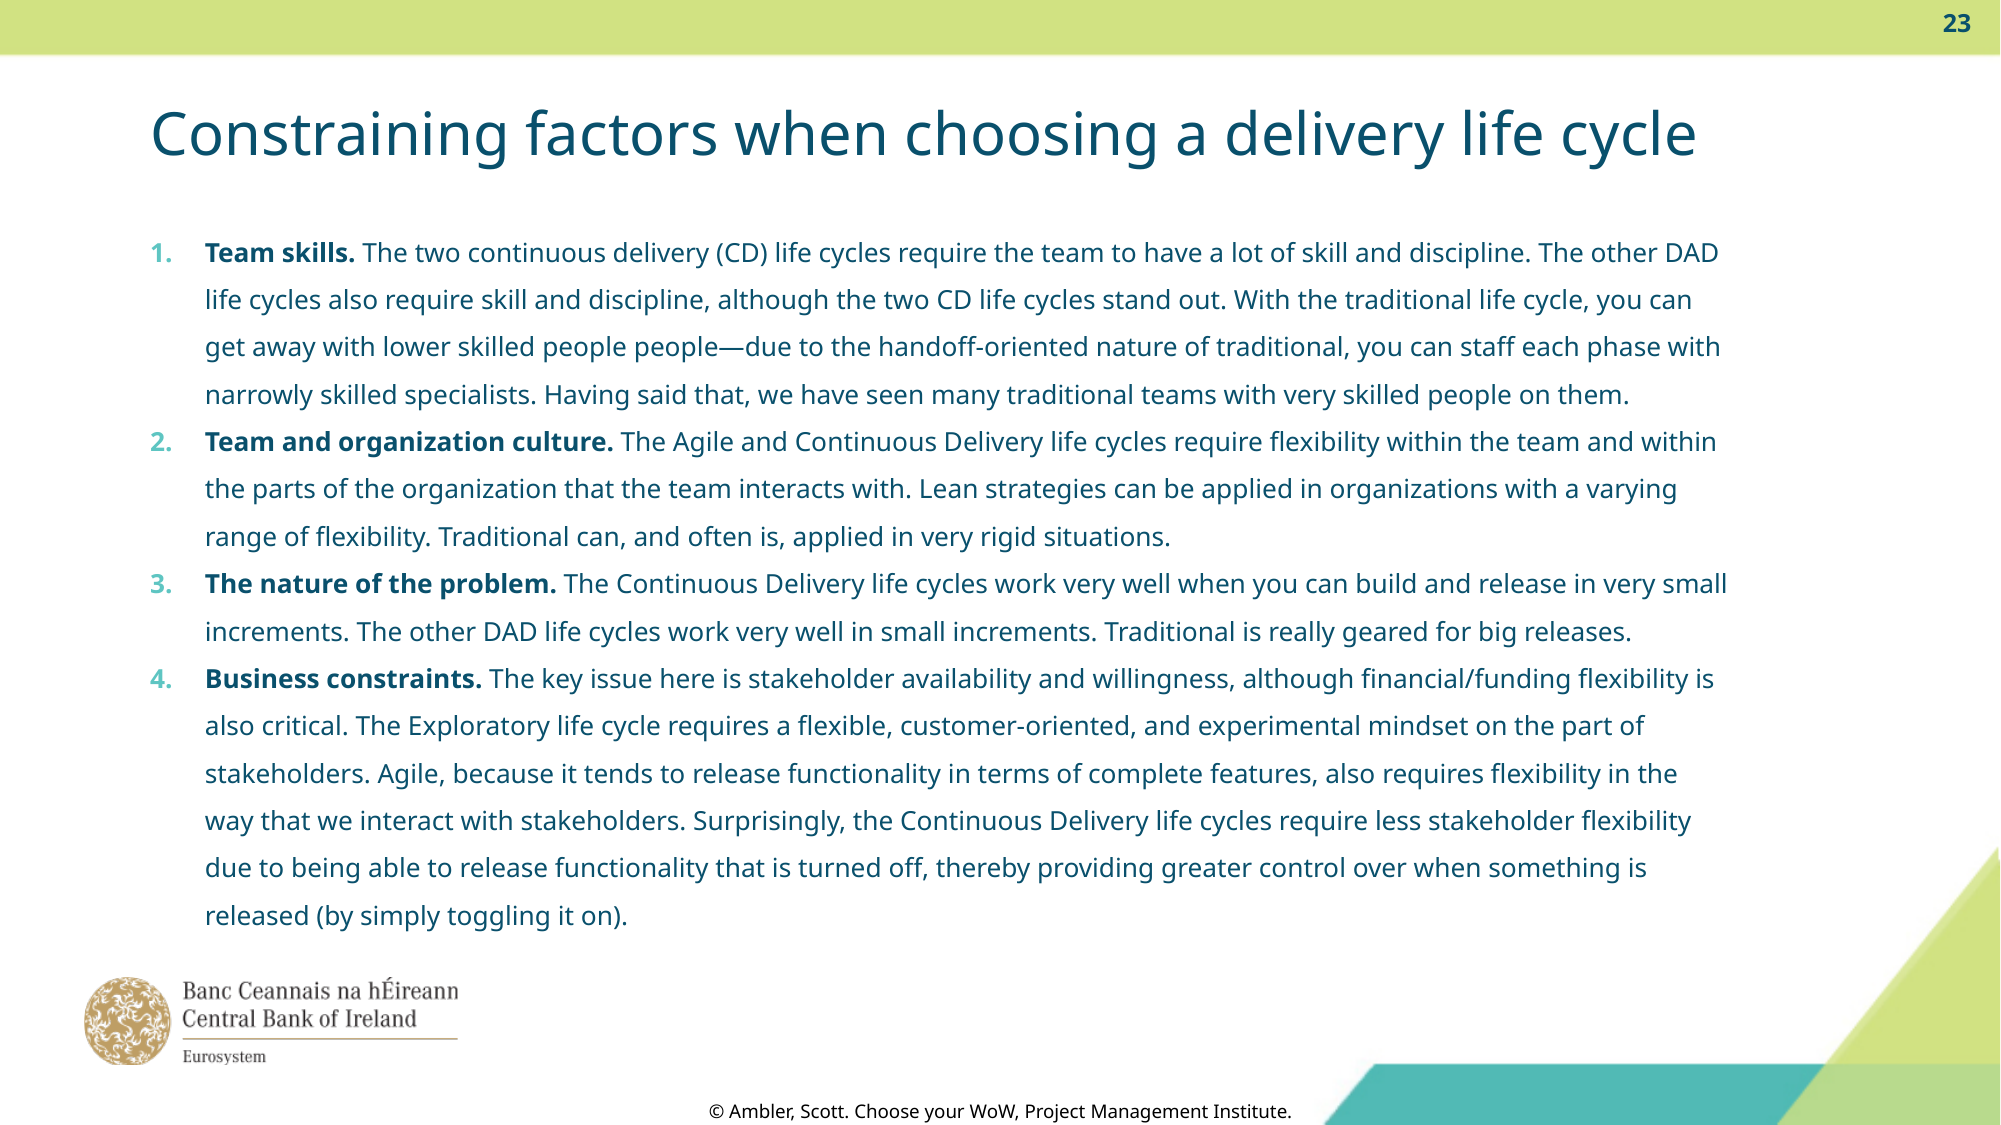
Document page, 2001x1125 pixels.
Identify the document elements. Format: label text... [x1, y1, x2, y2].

title Constraining factors when choosing a delivery life cycle [135, 88, 1753, 177]
list Team skills. The two continuous delivery (CD) life cycles require the team to have a lot of skill and discipline. The other DAD life cycles also require skill and discipline, although the two CD life cycles stand out. With the traditional life cycle, you can get away with lower skilled people people—due to the handoff-oriented nature of traditional, you can staff each phase with narrowly skilled specialists. Having said that, we have seen many traditional teams with very skilled people on them. Team and organization culture. The Agile and Continuous Delivery life cycles require flexibility within the team and within the parts of the organization that the team interacts with. Lean strategies can be applied in organizations with a varying range of flexibility. Traditional can, and often is, applied in very rigid situations. The nature of the problem. The Continuous Delivery life cycles work very well when you can build and release in very small increments. The other DAD life cycles work very well in small increments. Traditional is really geared for big releases. Business constraints. The key issue here is stakeholder availability and willingness, although financial/funding flexibility is also critical. The Exploratory life cycle requires a flexible, customer-oriented, and experimental mindset on the part of stakeholders. Agile, because it tends to release functionality in terms of complete features, also requires flexibility in the way that we interact with stakeholders. Surprisingly, the Continuous Delivery life cycles require less stakeholder flexibility due to being able to release functionality that is turned off, thereby providing greater control over when something is released (by simply toggling it on). [135, 212, 1749, 949]
text_box © Ambler, Scott. Choose your WoW, Project Management Institute. [0, 1092, 2000, 1125]
slide_number 23 [1917, 0, 1987, 51]
picture [0, 0, 2001, 1125]
